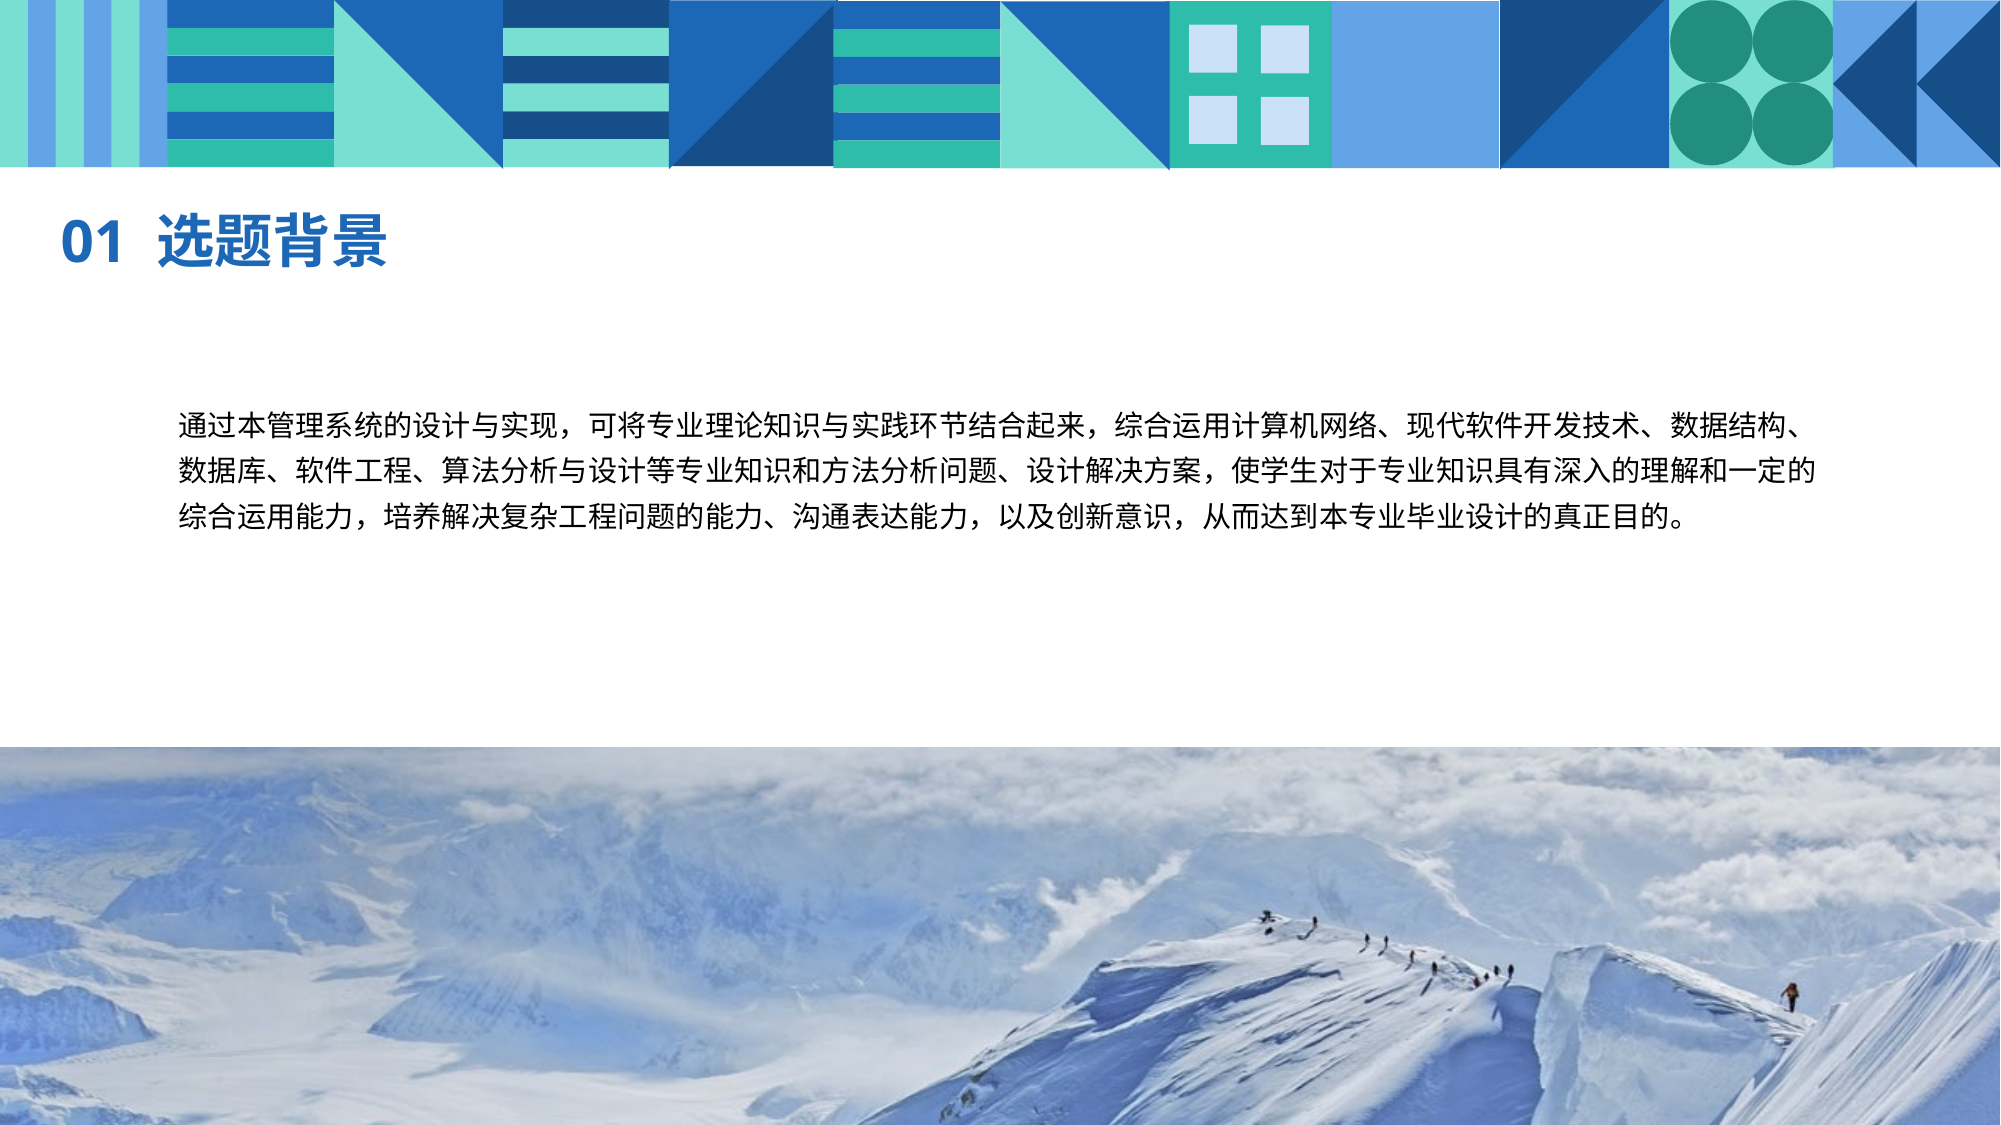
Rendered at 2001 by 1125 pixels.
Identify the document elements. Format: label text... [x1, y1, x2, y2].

picture [0, 746, 2000, 1125]
list 01 选题背景 [45, 196, 623, 291]
text_box 通过本管理系统的设计与实现，可将专业理论知识与实践环节结合起来，综合运用计算机网络、现代软件开发技术、数据结构、数据库、软件工程、算法分析与设计等专业知识和方法分析问题、设计解决方案，使学生对于专业知识具有深入的理解和一定的综合运用能力，培养解决复杂工程问题的能力、沟通表达能力，以及创新意识，从而达到本专业毕业设计的真正目的。 [164, 389, 1836, 541]
